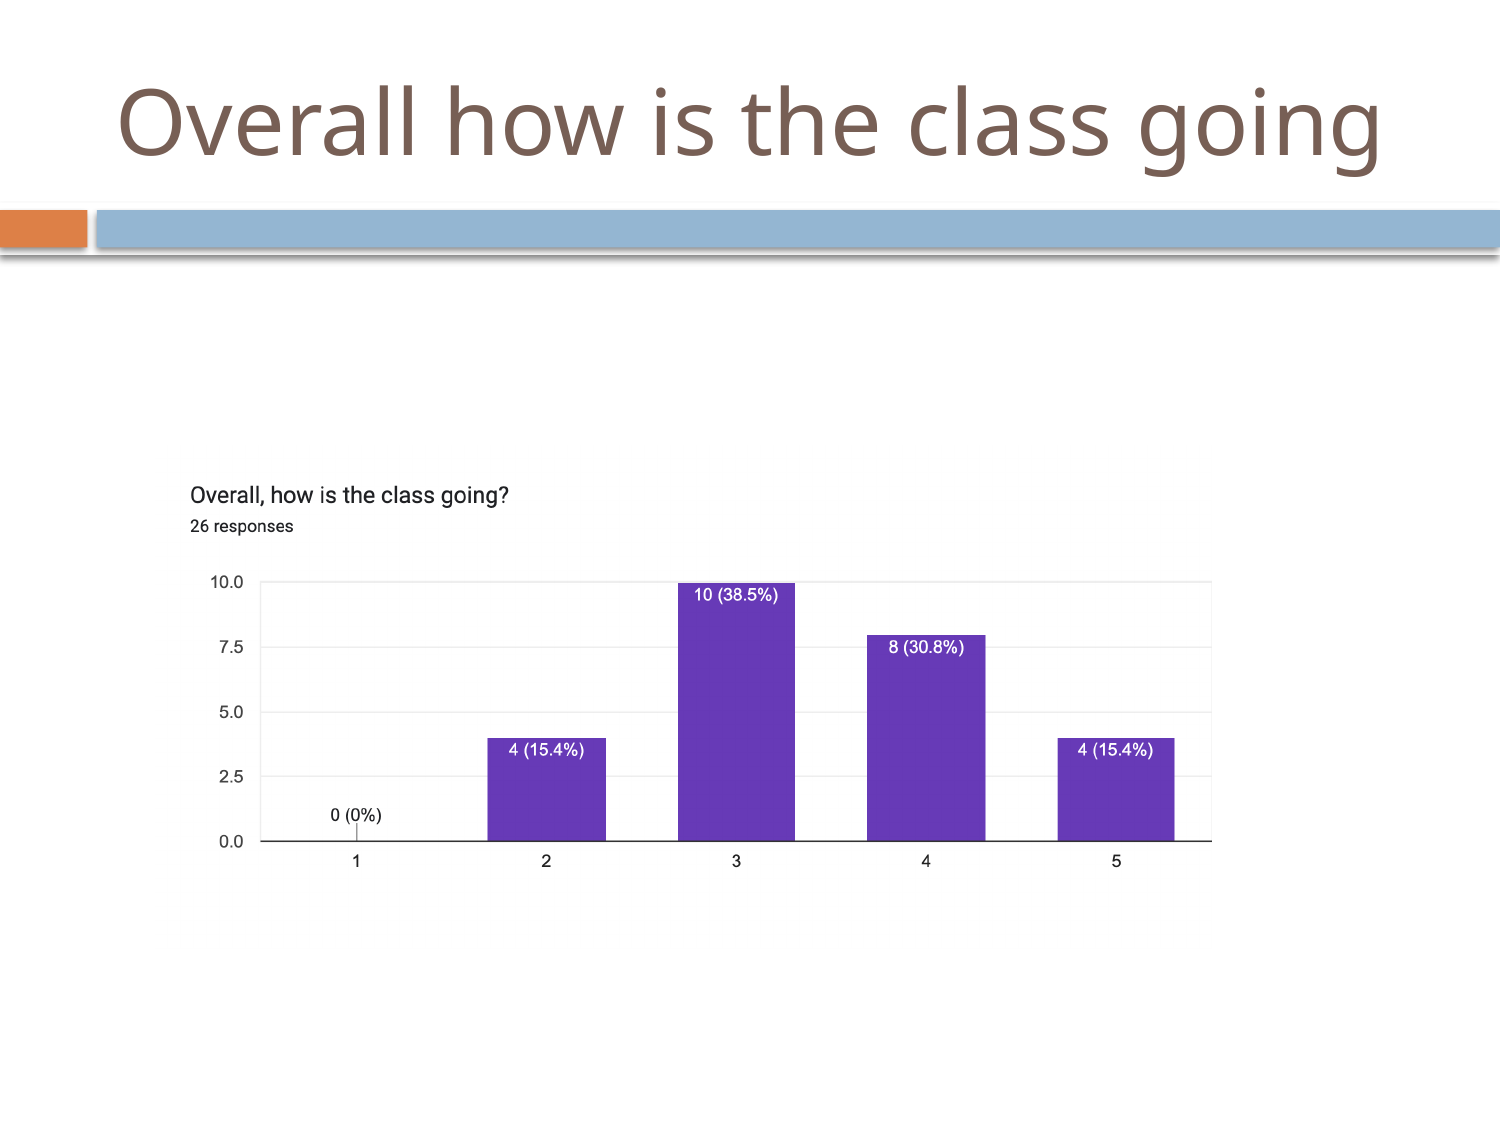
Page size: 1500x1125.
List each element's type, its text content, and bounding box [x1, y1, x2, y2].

picture [154, 445, 1213, 949]
title Overall how is the class going [100, 37, 1438, 200]
